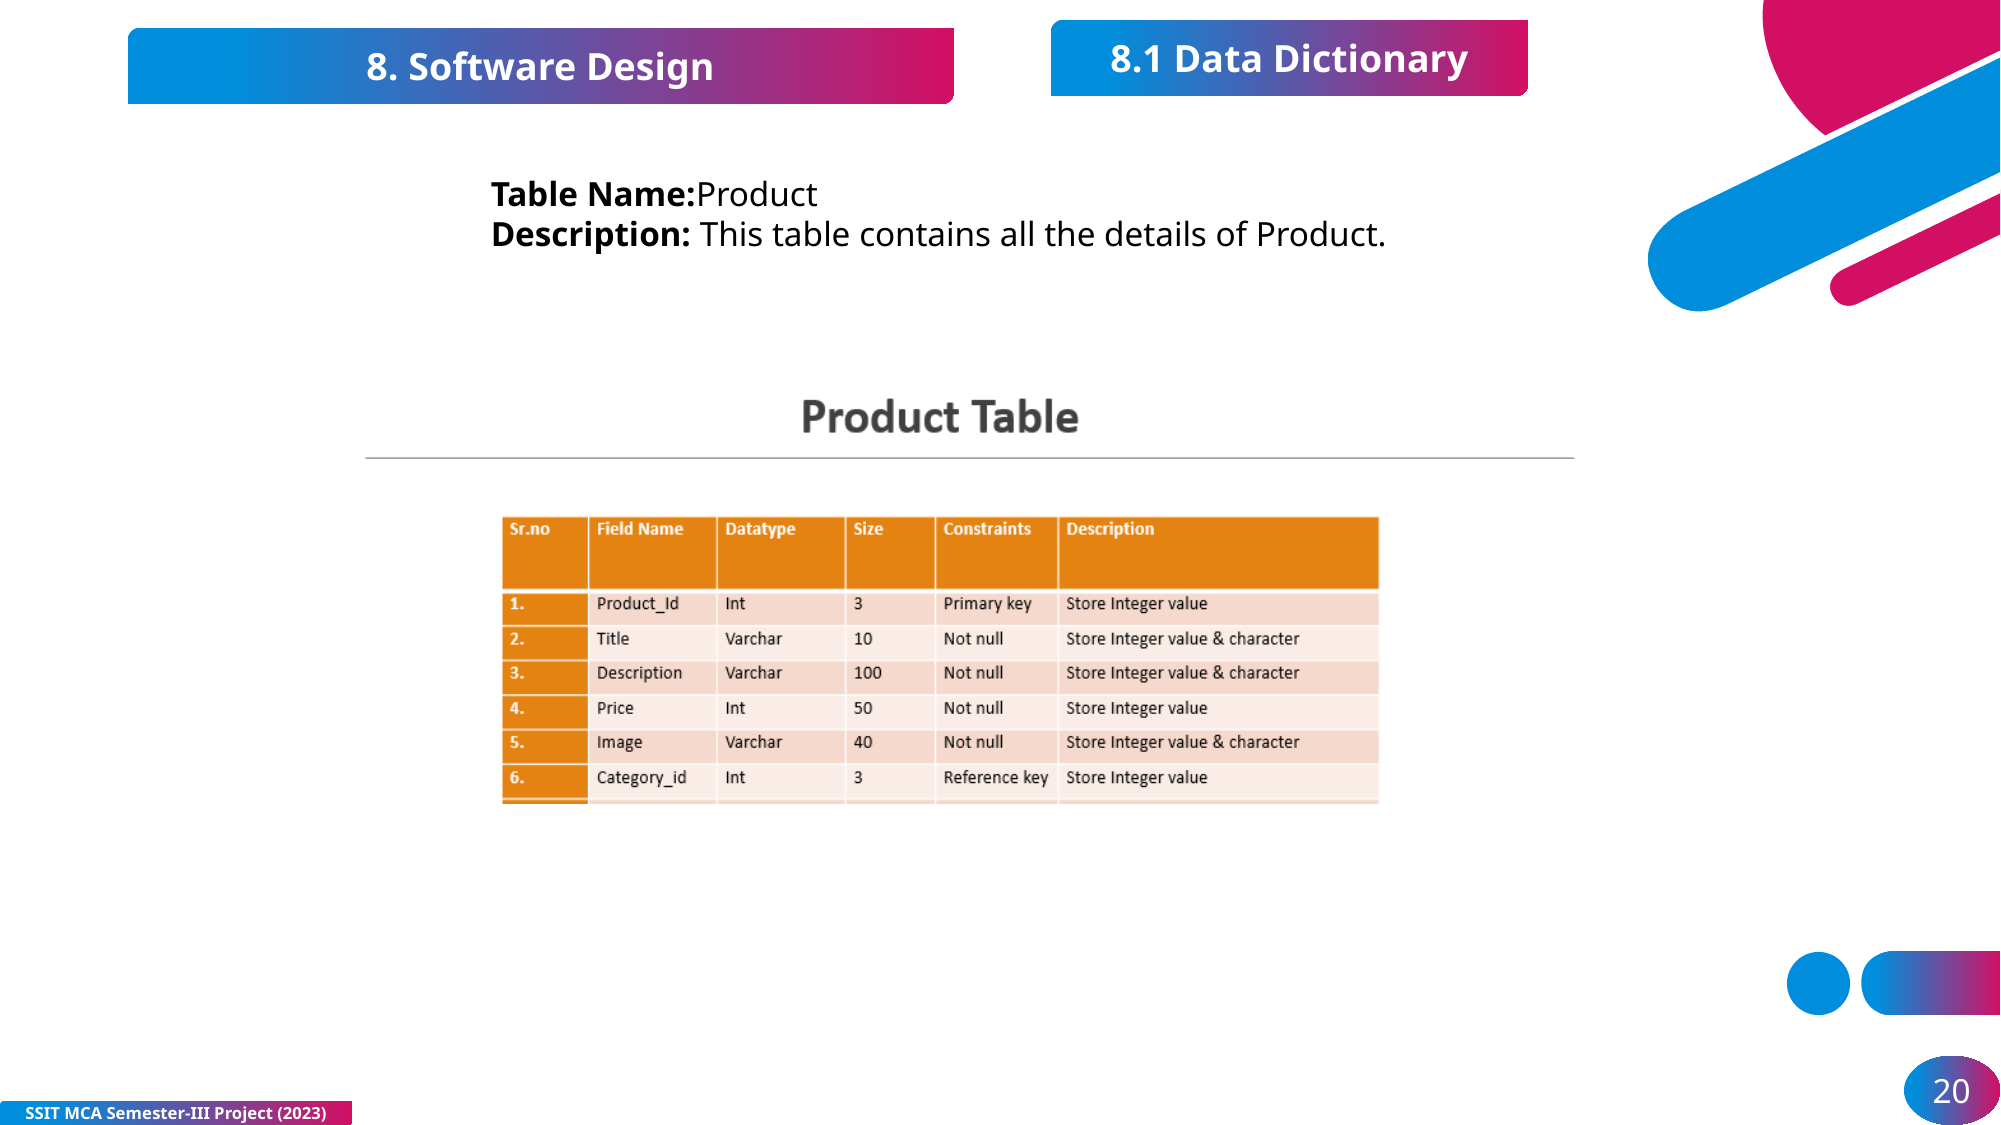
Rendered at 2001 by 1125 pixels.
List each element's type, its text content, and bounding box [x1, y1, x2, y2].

text_box Table Name:Product Description: This table contains all the details of Product. [476, 165, 1476, 261]
text_box 20 [1903, 1055, 2000, 1125]
text_box SSIT MCA Semester-III Project (2023) [0, 1100, 353, 1125]
text_box 8. Software Design [127, 27, 954, 105]
picture [342, 336, 1599, 804]
text_box 8.1 Data Dictionary [1050, 19, 1529, 97]
